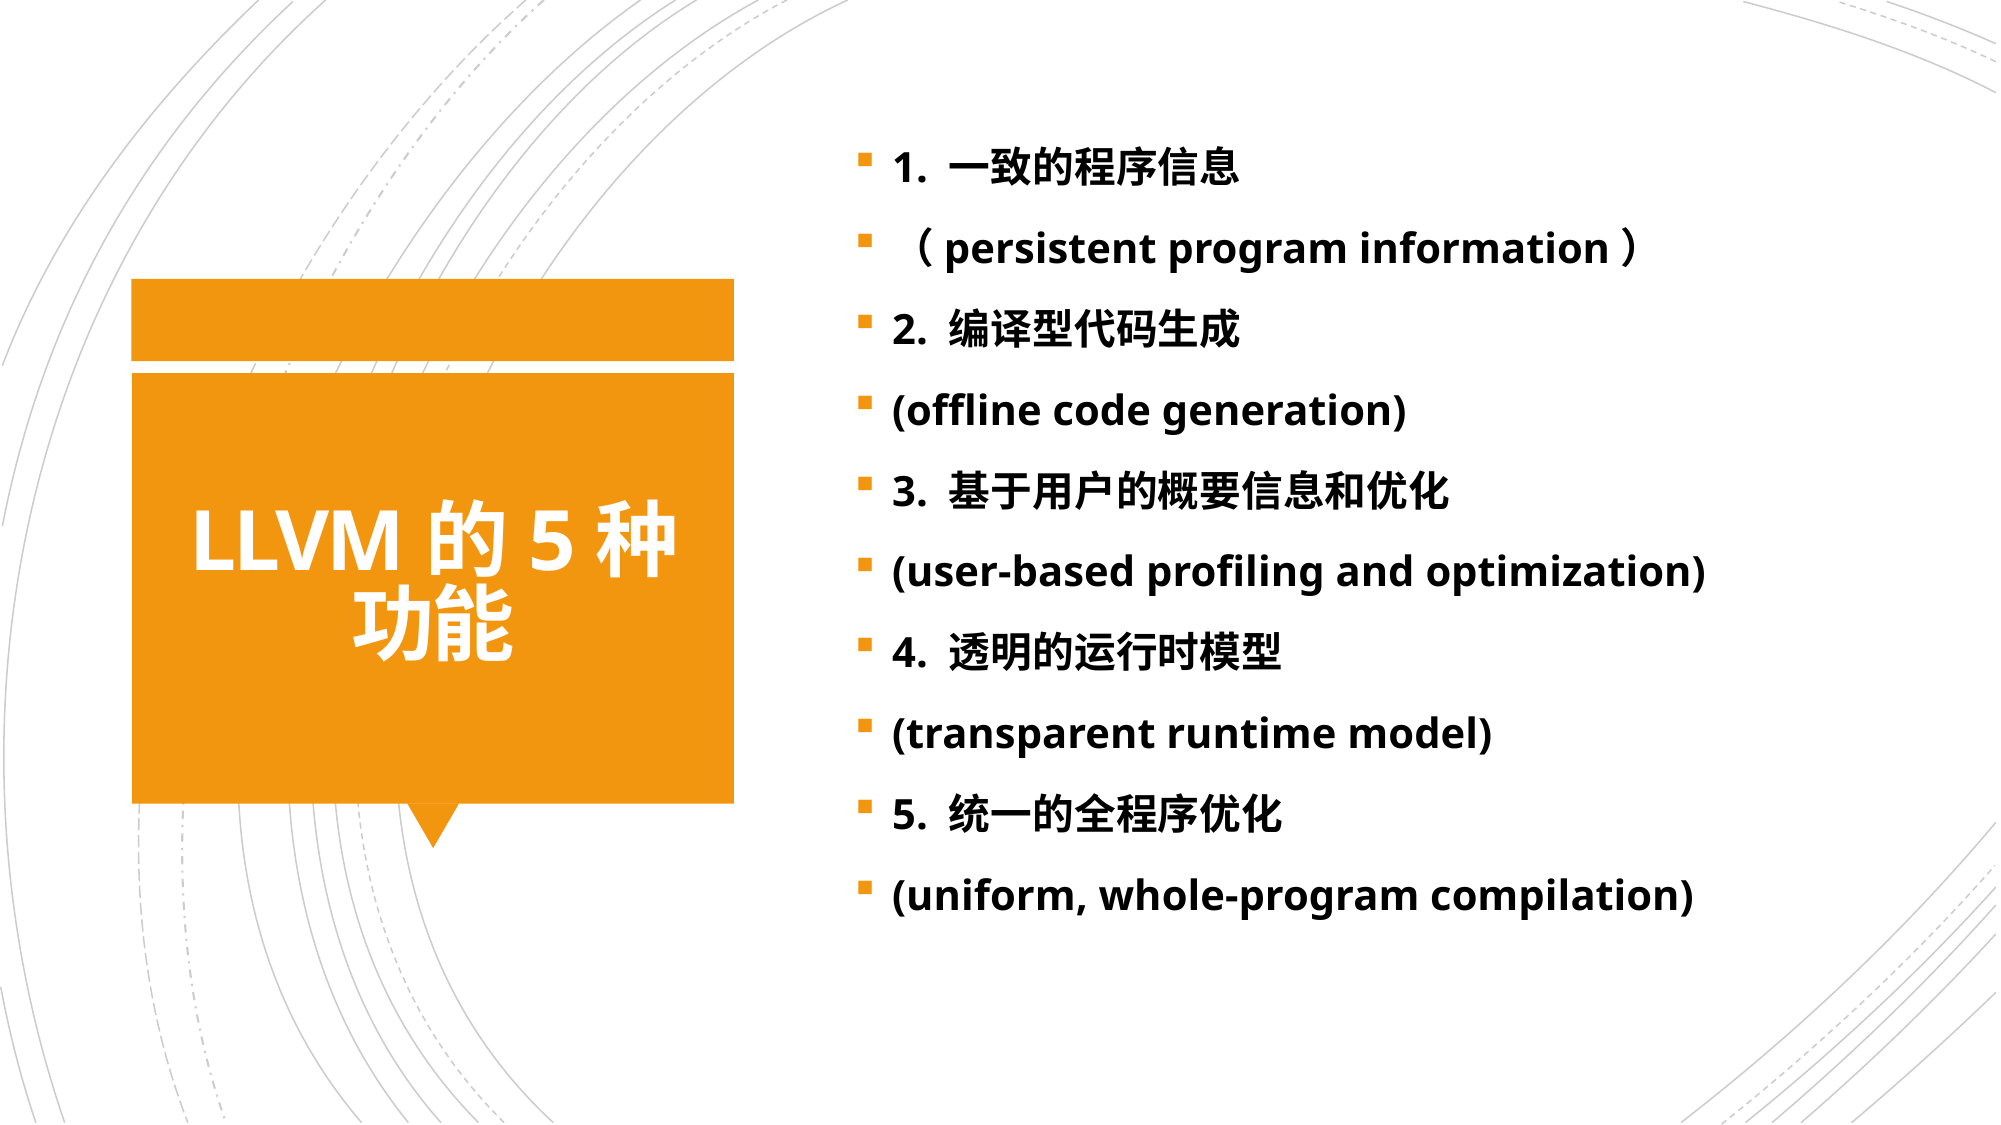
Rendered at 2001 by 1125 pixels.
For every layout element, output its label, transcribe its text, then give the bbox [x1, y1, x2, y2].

title LLVM的5种功能 [145, 385, 720, 789]
list 1. 一致的程序信息 （persistent program information） 2. 编译型代码生成 (offline code generation) 3. 基于用户的概要信息和优化 (user-based profiling and optimization) 4. 透明的运行时模型 (transparent runtime model) 5. 统一的全程序优化 (uniform, whole-program compilation) [839, 131, 1871, 993]
